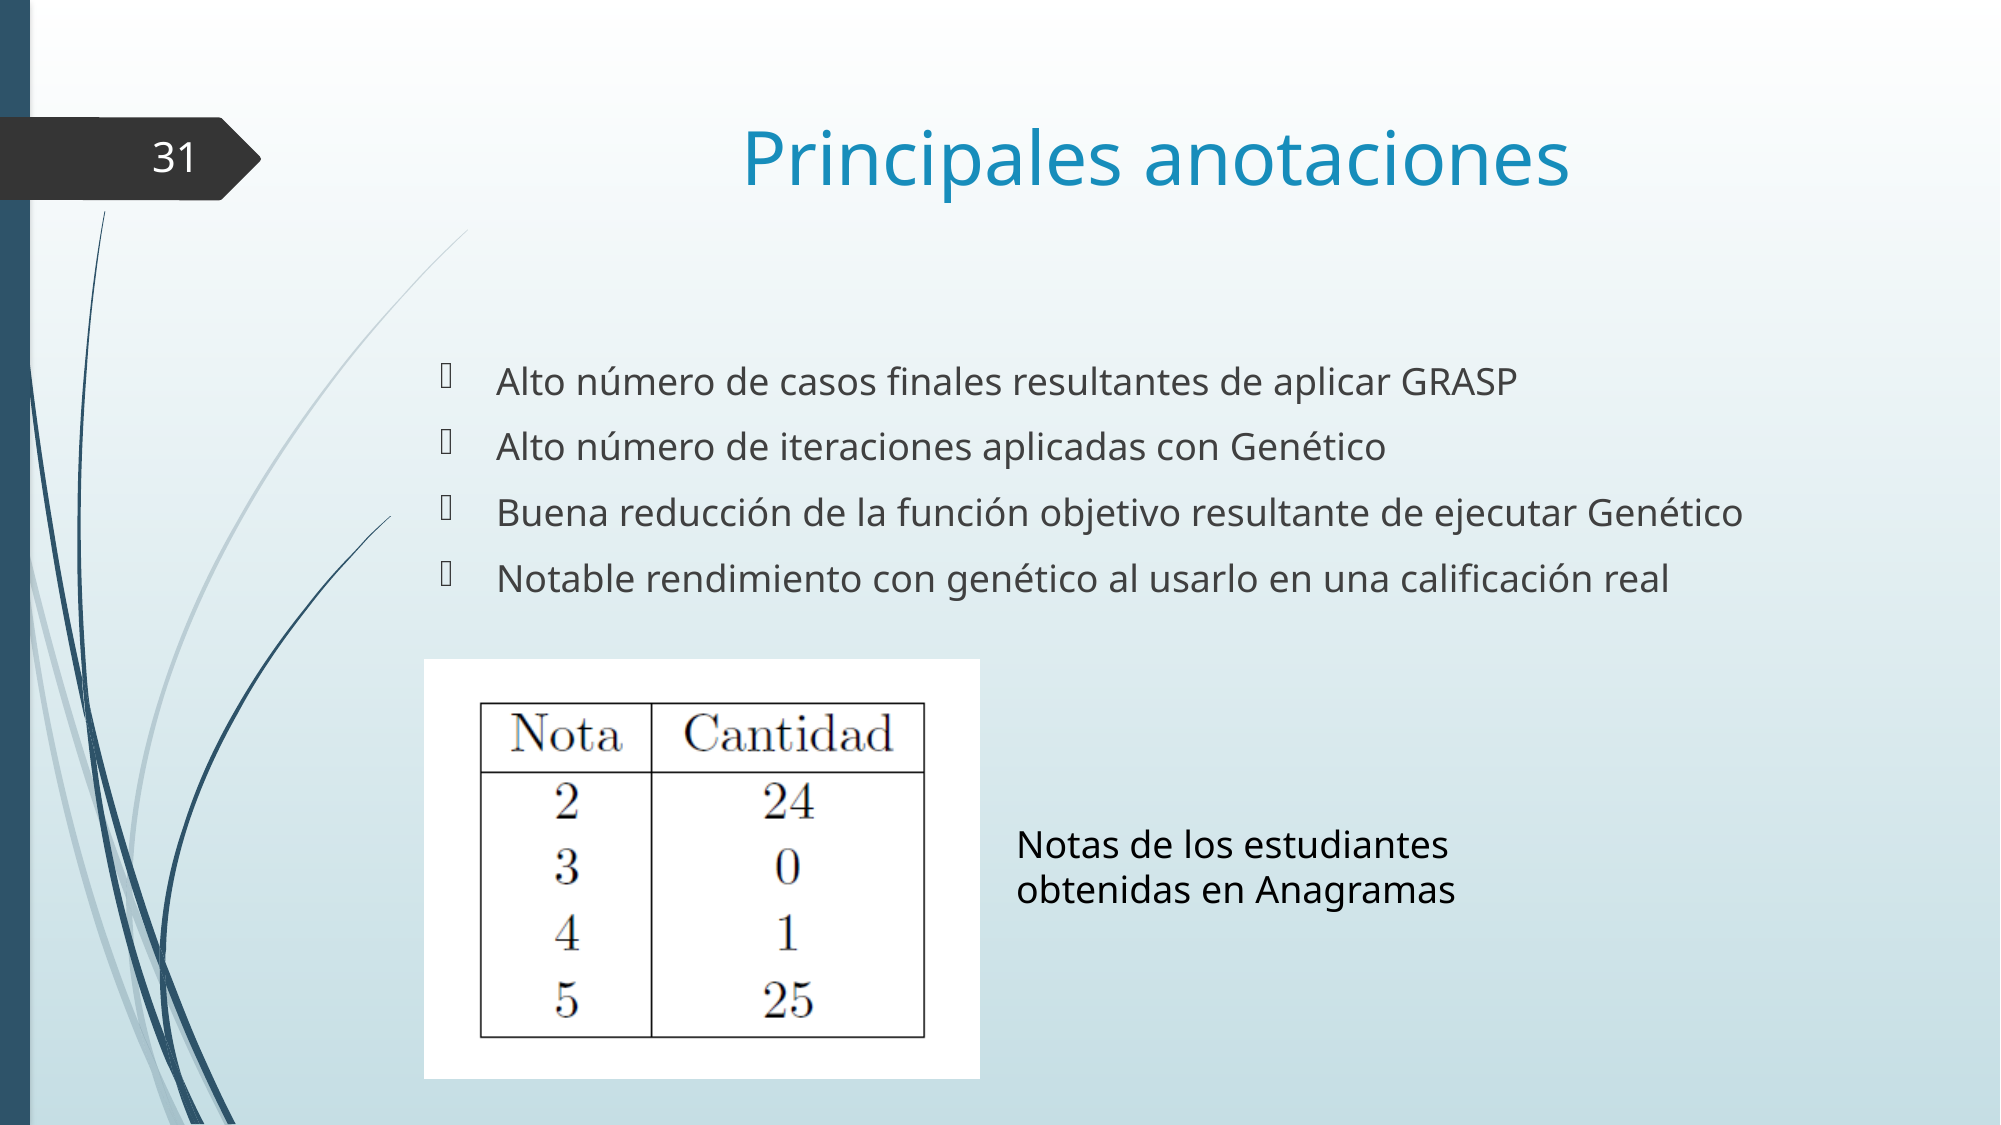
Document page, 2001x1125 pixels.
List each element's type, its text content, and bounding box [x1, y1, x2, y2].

slide_number 31 [87, 129, 216, 190]
text_box Notas de los estudiantes obtenidas en Anagramas [1001, 814, 1636, 919]
list Alto número de casos finales resultantes de aplicar GRASP Alto número de iteraciones aplicadas con Genético Buena reducción de la función objetivo resultante de ejecutar Genético Notable rendimiento con genético al usarlo en una calificación real [424, 350, 1888, 970]
picture [424, 659, 980, 1079]
title Principales anotaciones [425, 102, 1888, 313]
